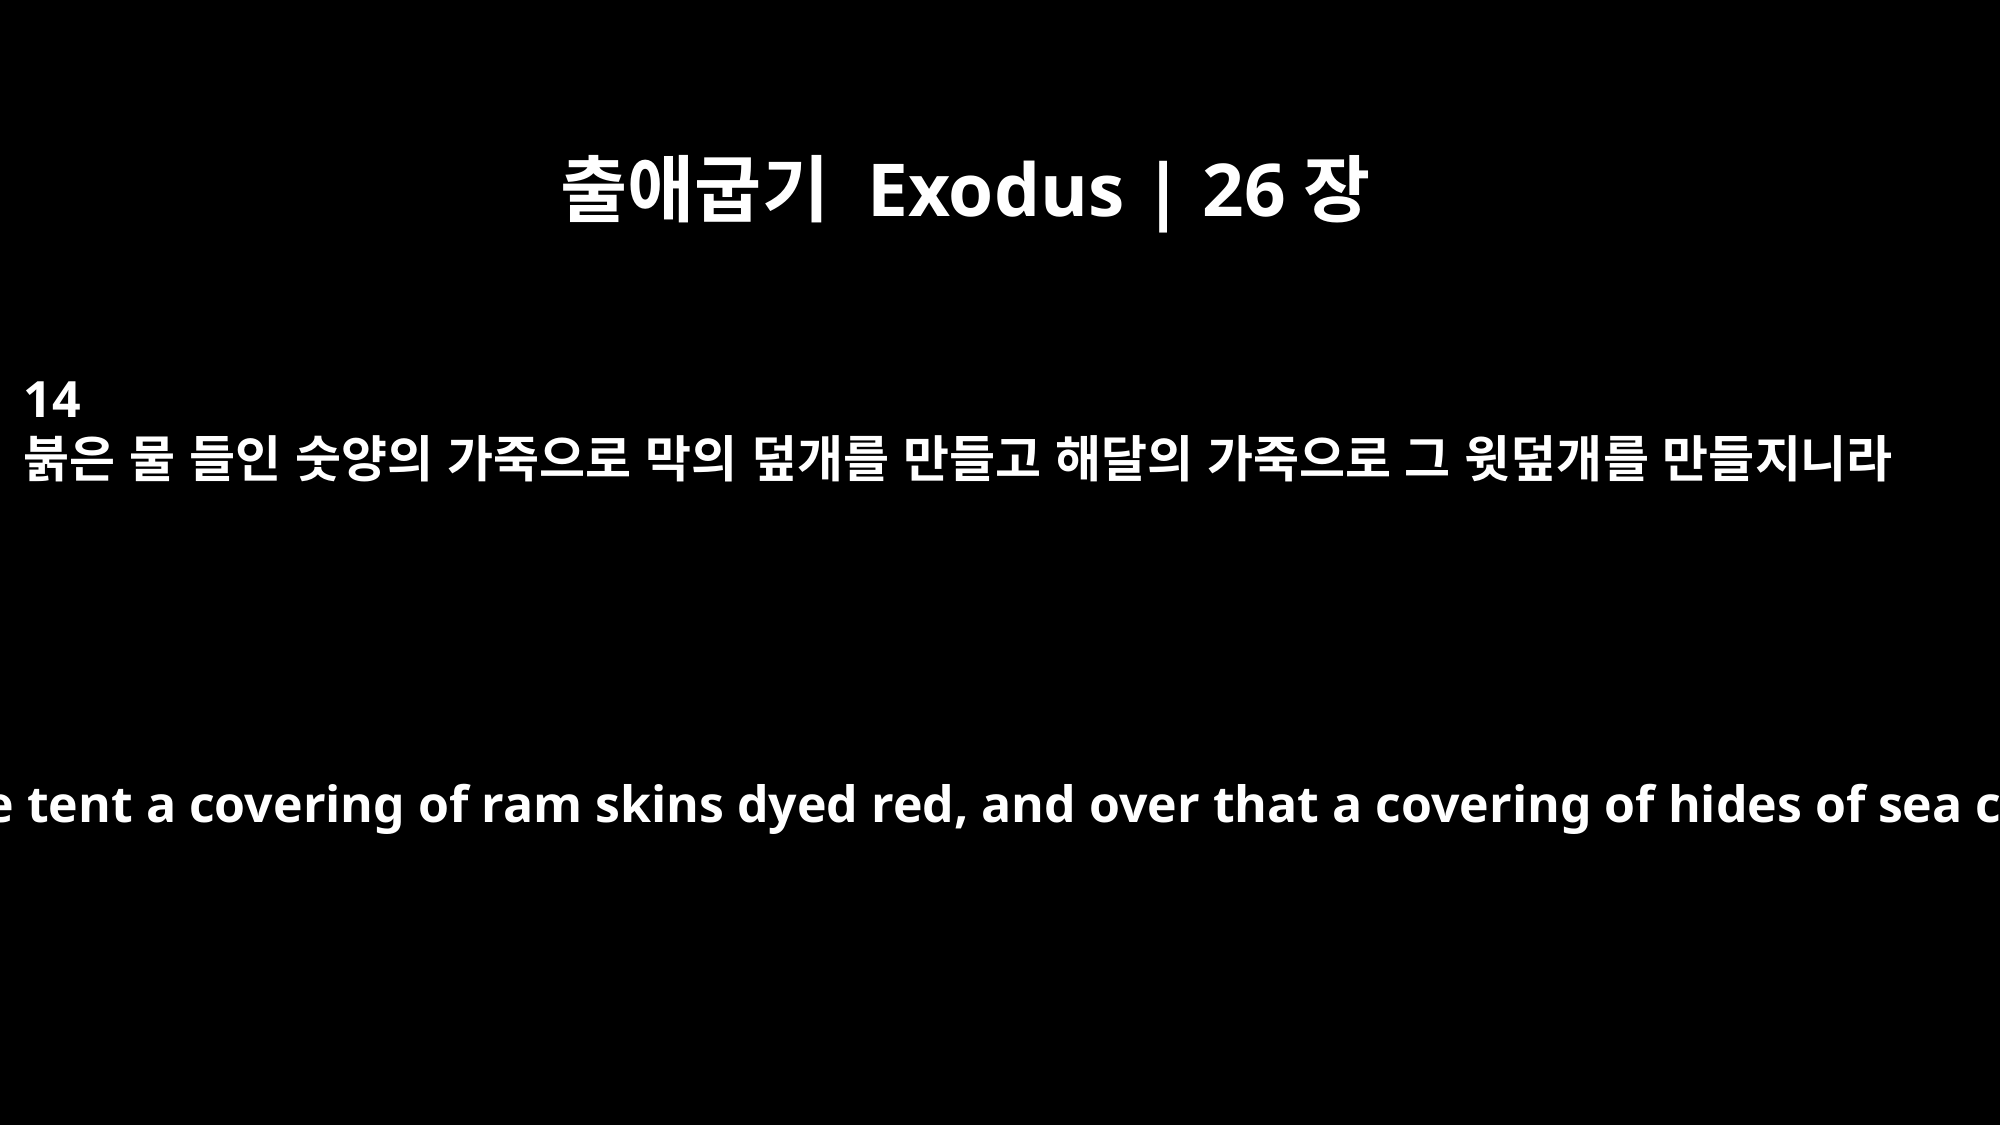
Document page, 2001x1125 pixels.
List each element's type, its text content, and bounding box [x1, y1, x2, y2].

text_box 출애굽기 Exodus | 26장 [545, 136, 1387, 239]
text_box Make for the tent a covering of ram skins dyed red, and over that a covering of hides of sea cows. [0, 764, 2000, 840]
text_box 14 붉은 물 들인 숫양의 가죽으로 막의 덮개를 만들고 해달의 가죽으로 그 윗덮개를 만들지니라 [8, 359, 1909, 495]
